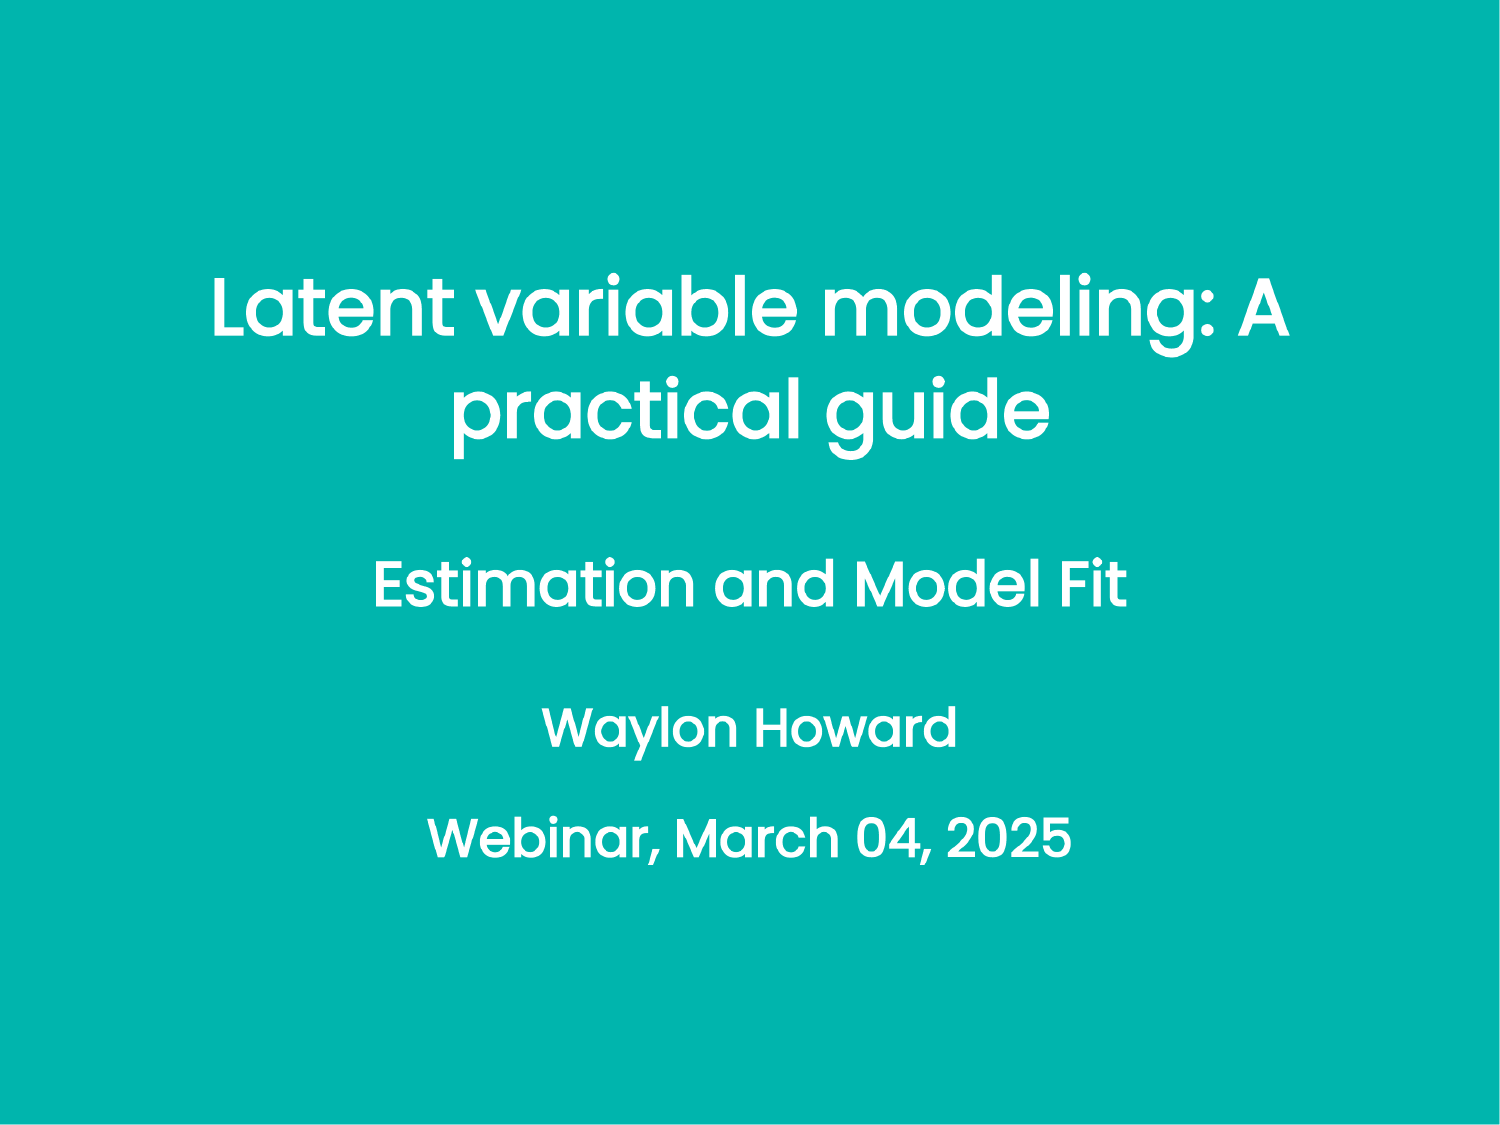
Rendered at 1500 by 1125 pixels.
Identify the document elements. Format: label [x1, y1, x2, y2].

list [0, 0, 1500, 1125]
